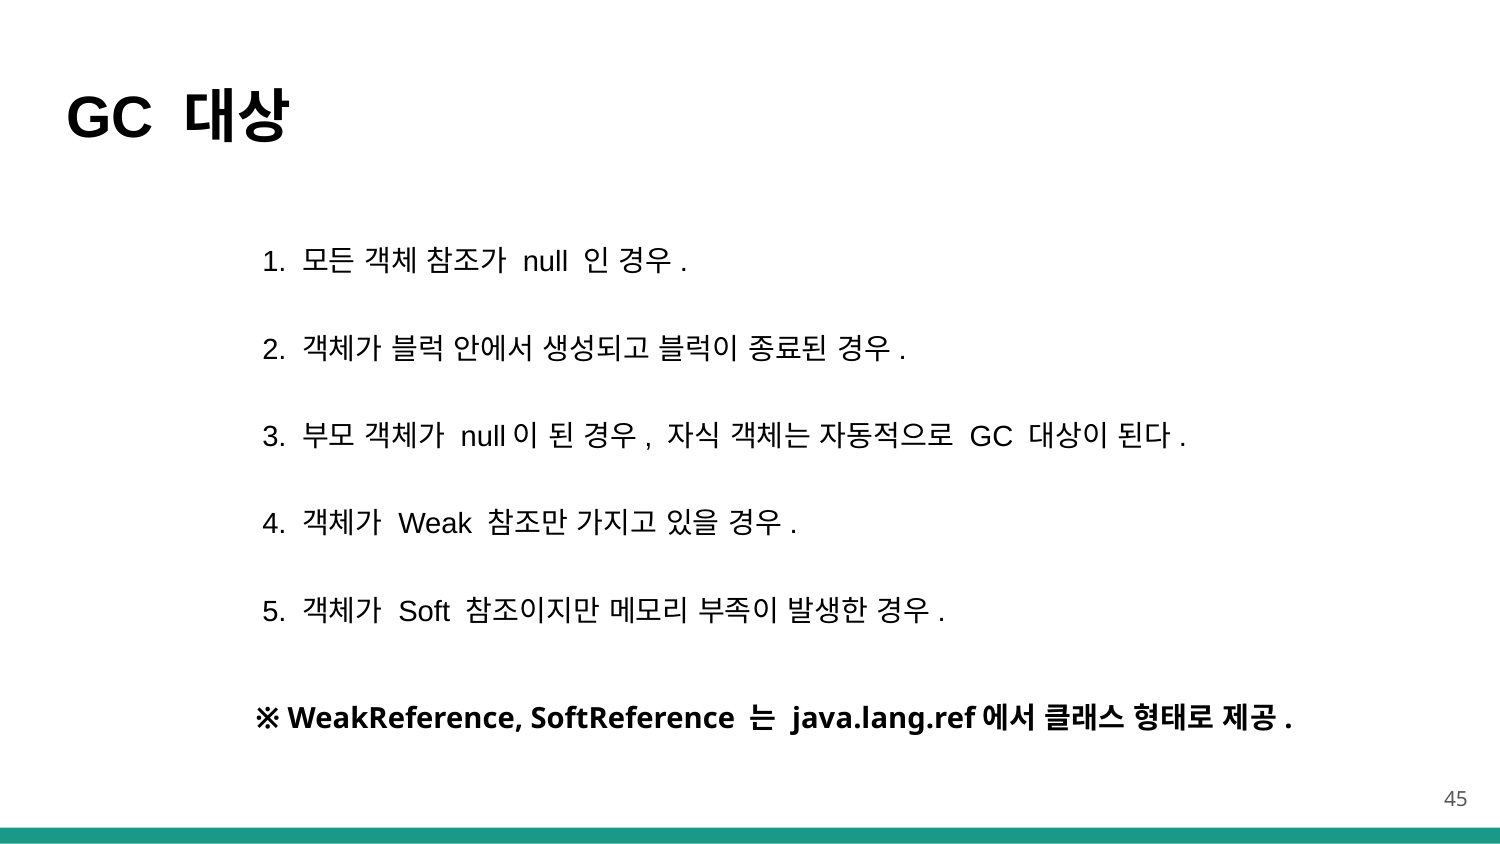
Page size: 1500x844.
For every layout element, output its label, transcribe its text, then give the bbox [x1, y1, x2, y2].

text_box ※ WeakReference, SoftReference 는 java.lang.ref에서 클래스 형태로 제공. [240, 692, 1315, 742]
slide_number 45 [1392, 767, 1483, 833]
title GC 대상 [51, 64, 1449, 167]
text_box 1. 모든 객체 참조가 null 인 경우. 2. 객체가 블럭 안에서 생성되고 블럭이 종료된 경우. 3. 부모 객체가 null이 된 경우, 자식 객체는 자동적으로 GC 대상이 된다. 4. 객체가 Weak 참조만 가지고 있을 경우. 5. 객체가 Soft 참조이지만 메모리 부족이 발생한 경우. [247, 182, 1253, 635]
